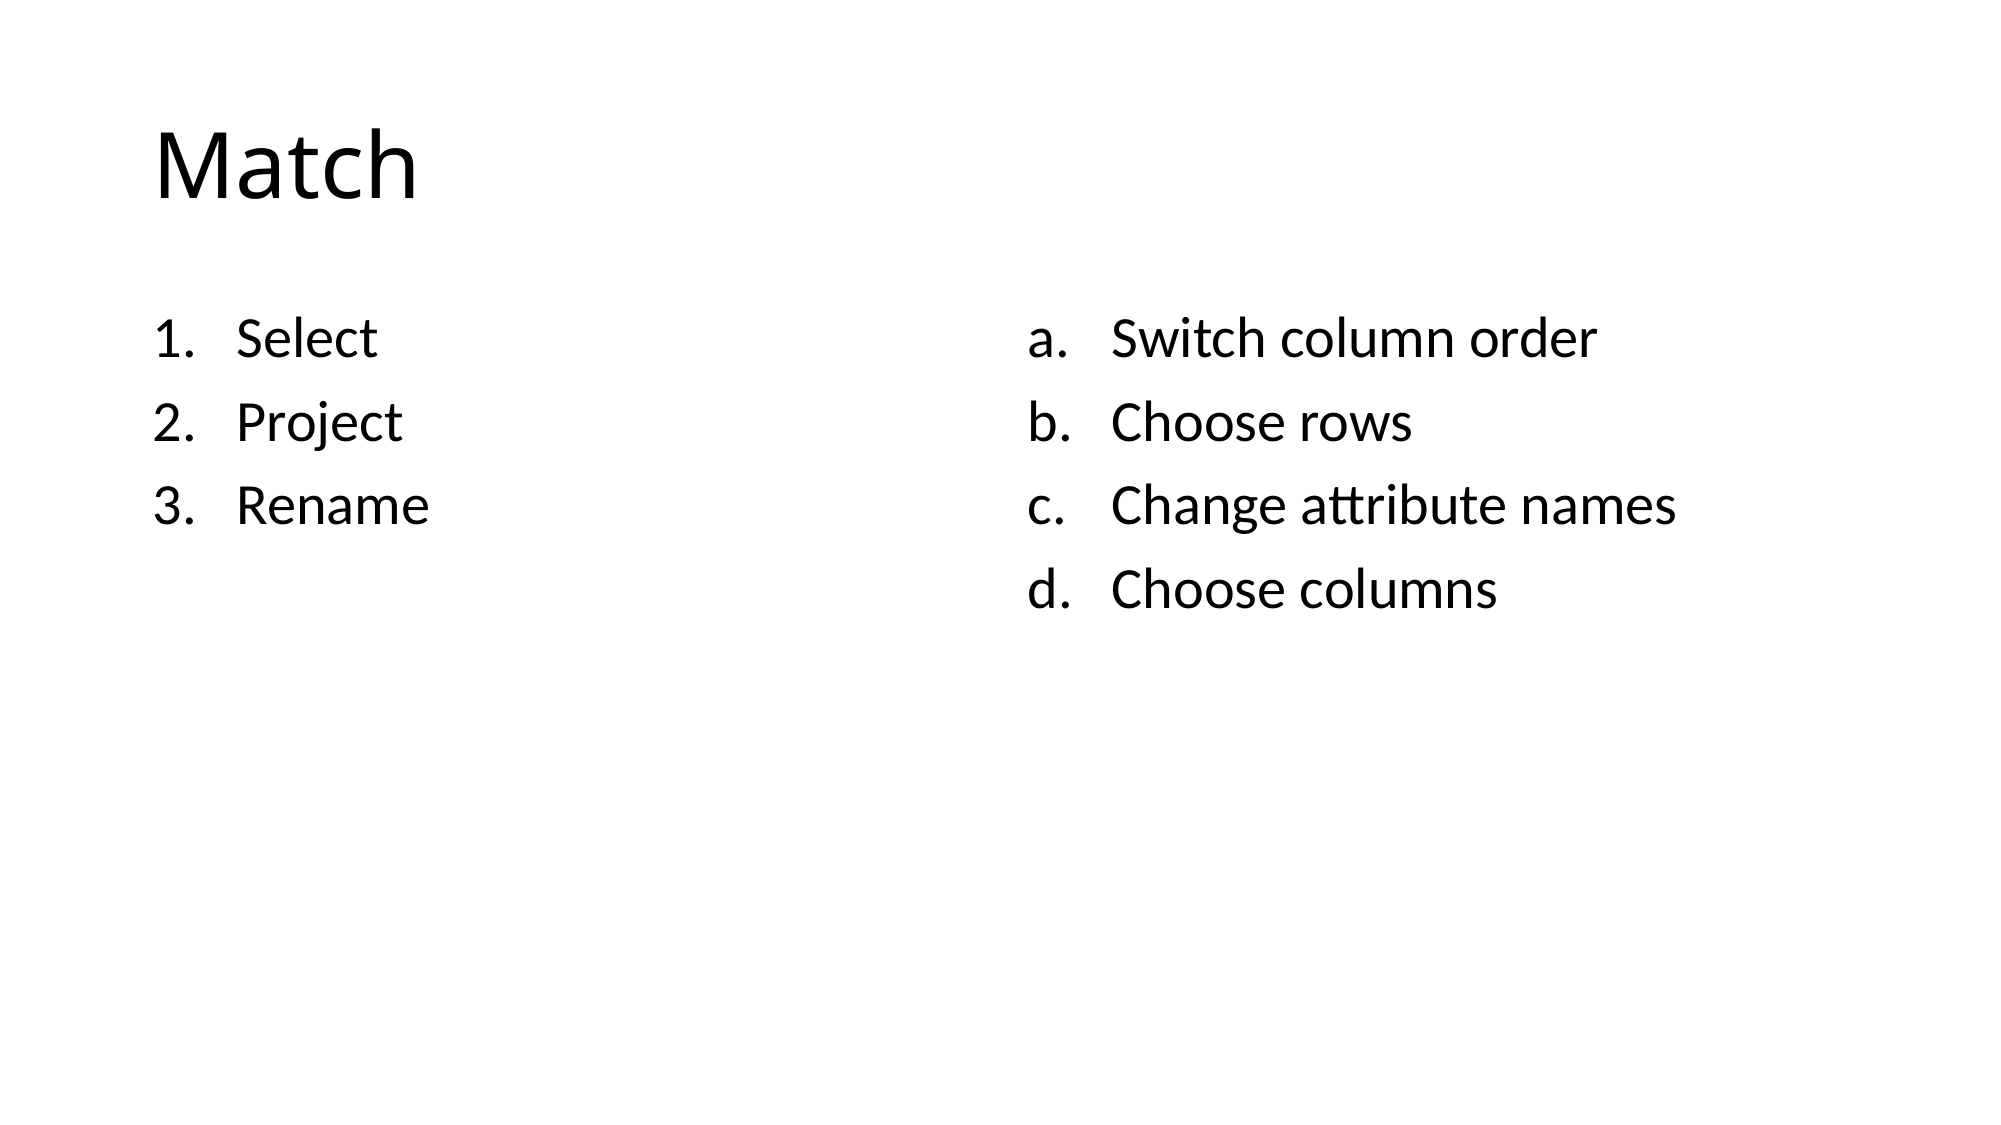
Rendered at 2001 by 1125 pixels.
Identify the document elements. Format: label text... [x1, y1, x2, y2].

list Switch column order Choose rows Change attribute names Choose columns [1012, 299, 1863, 1014]
title Match [137, 59, 1863, 278]
list Select Project Rename [137, 299, 988, 1014]
